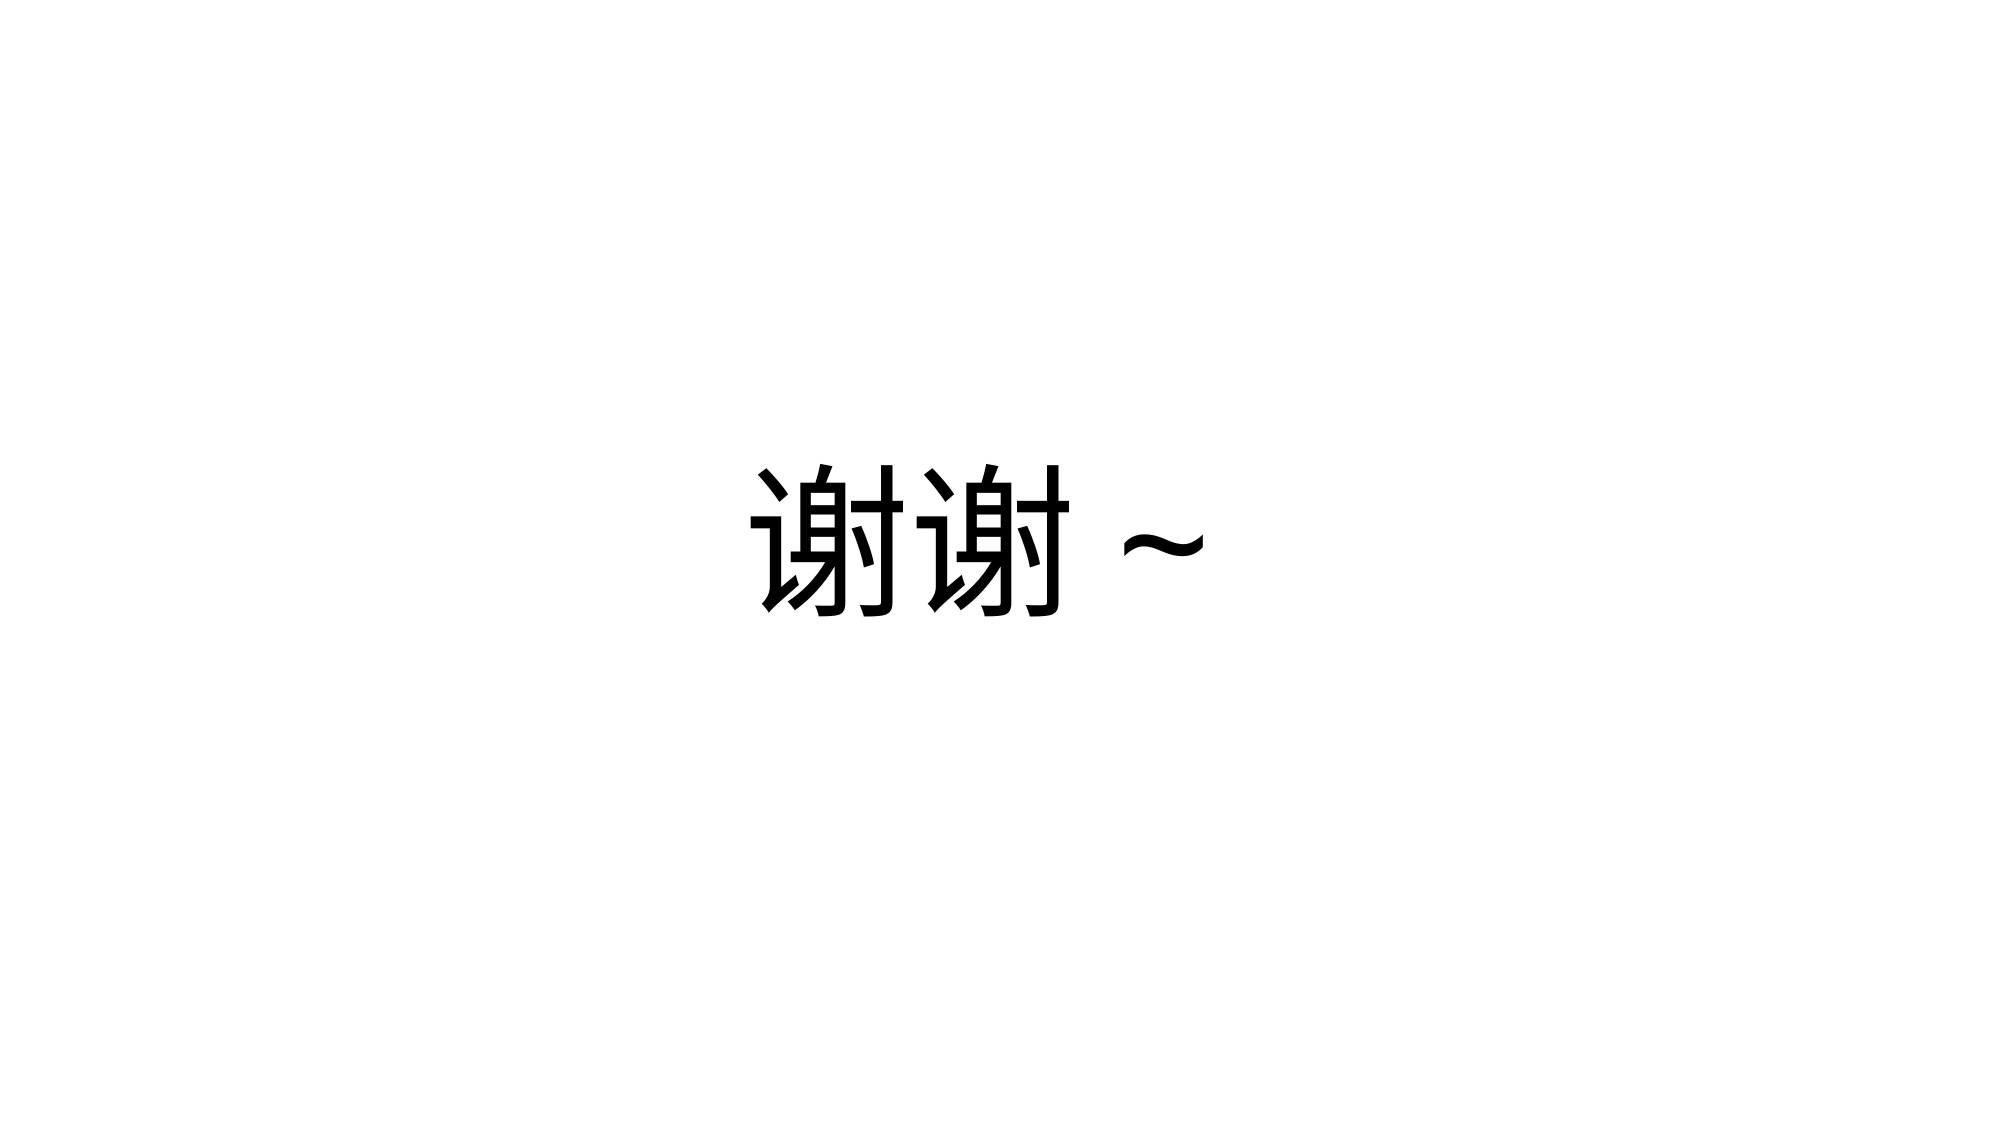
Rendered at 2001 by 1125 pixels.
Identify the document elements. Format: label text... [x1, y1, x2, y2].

text_box 谢谢~ [728, 430, 1475, 645]
